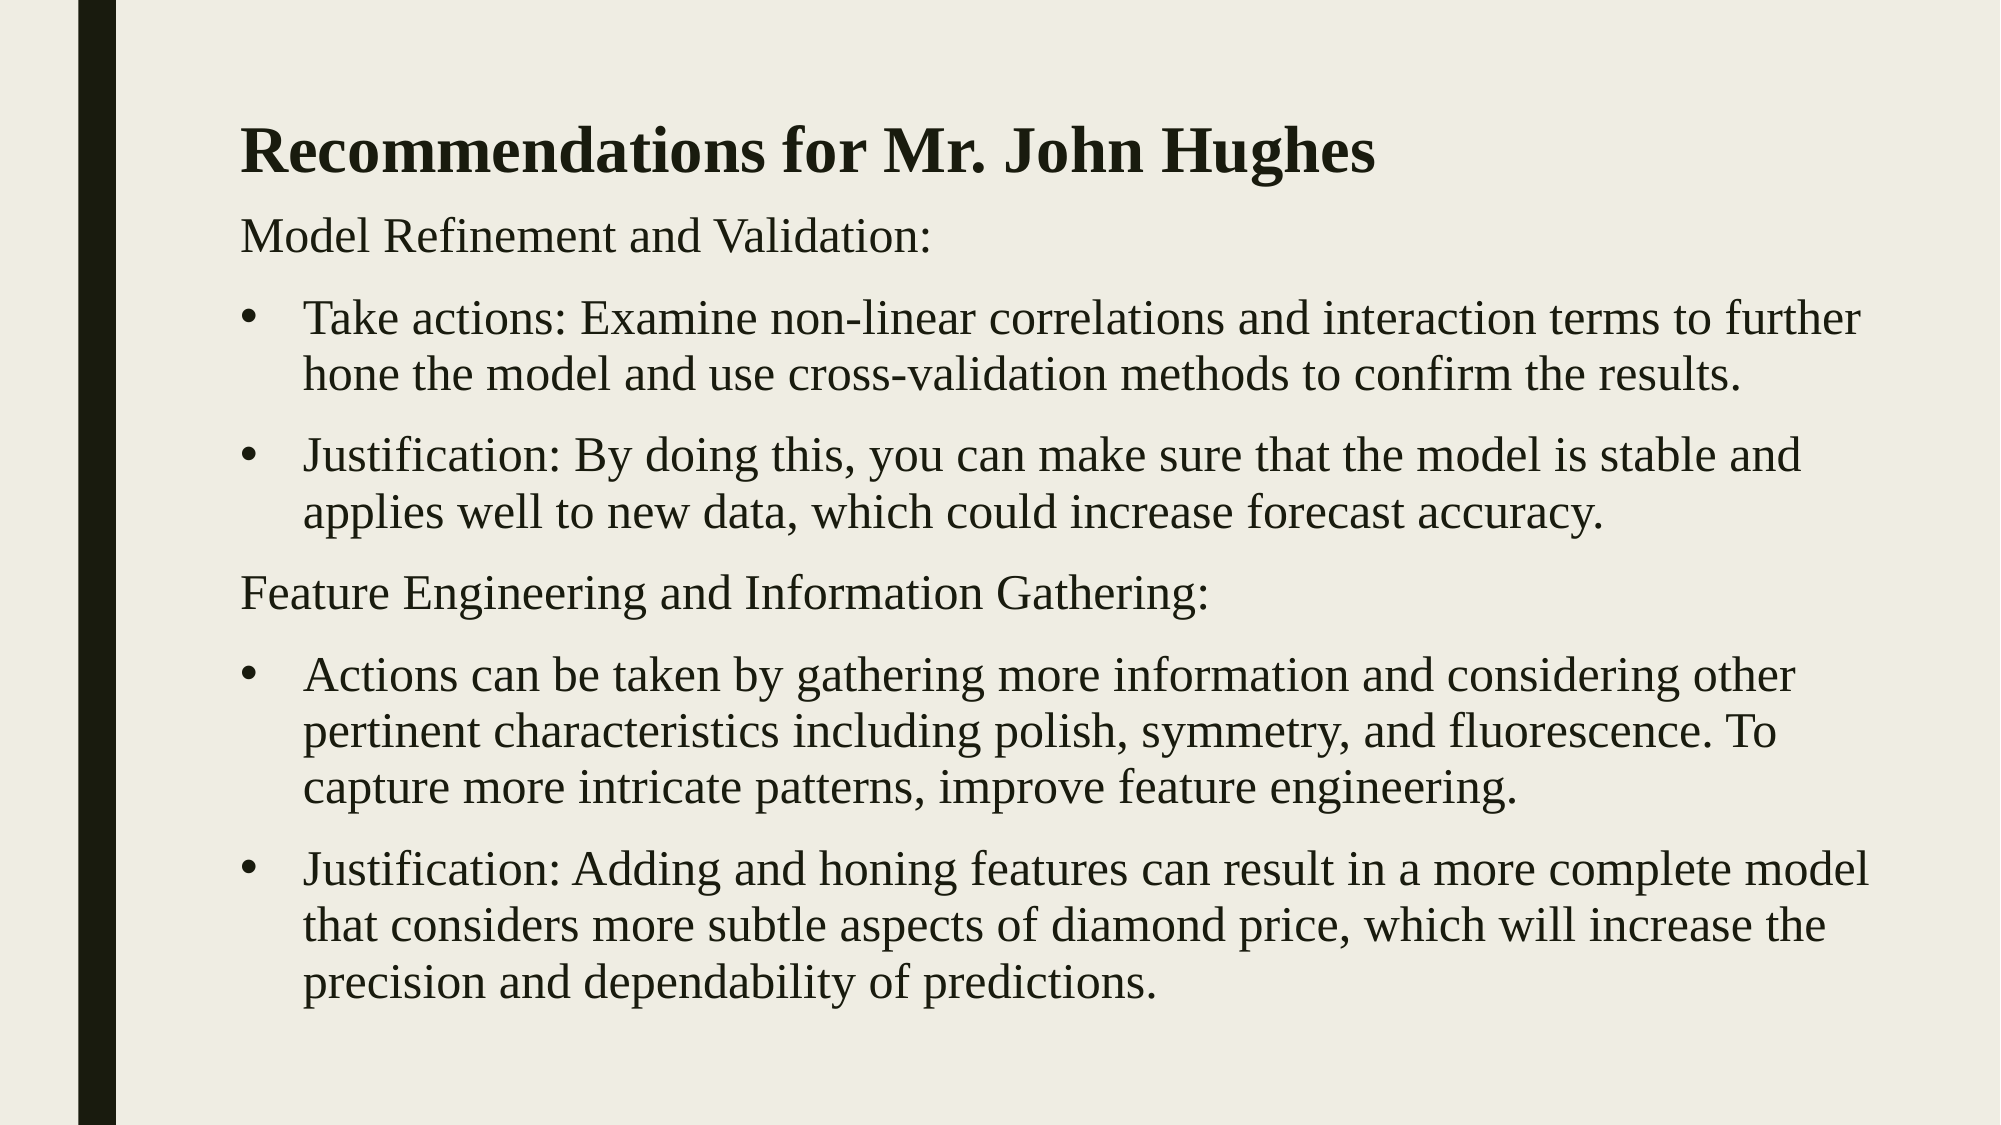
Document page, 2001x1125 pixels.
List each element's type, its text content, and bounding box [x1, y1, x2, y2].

list Model Refinement and Validation: Take actions: Examine non-linear correlations and interaction terms to further hone the model and use cross-validation methods to confirm the results. Justification: By doing this, you can make sure that the model is stable and applies well to new data, which could increase forecast accuracy. Feature Engineering and Information Gathering: Actions can be taken by gathering more information and considering other pertinent characteristics including polish, symmetry, and fluorescence. To capture more intricate patterns, improve feature engineering. Justification: Adding and honing features can result in a more complete model that considers more subtle aspects of diamond price, which will increase the precision and dependability of predictions. [225, 200, 1900, 1043]
title Recommendations for Mr. John Hughes [225, 107, 1869, 200]
